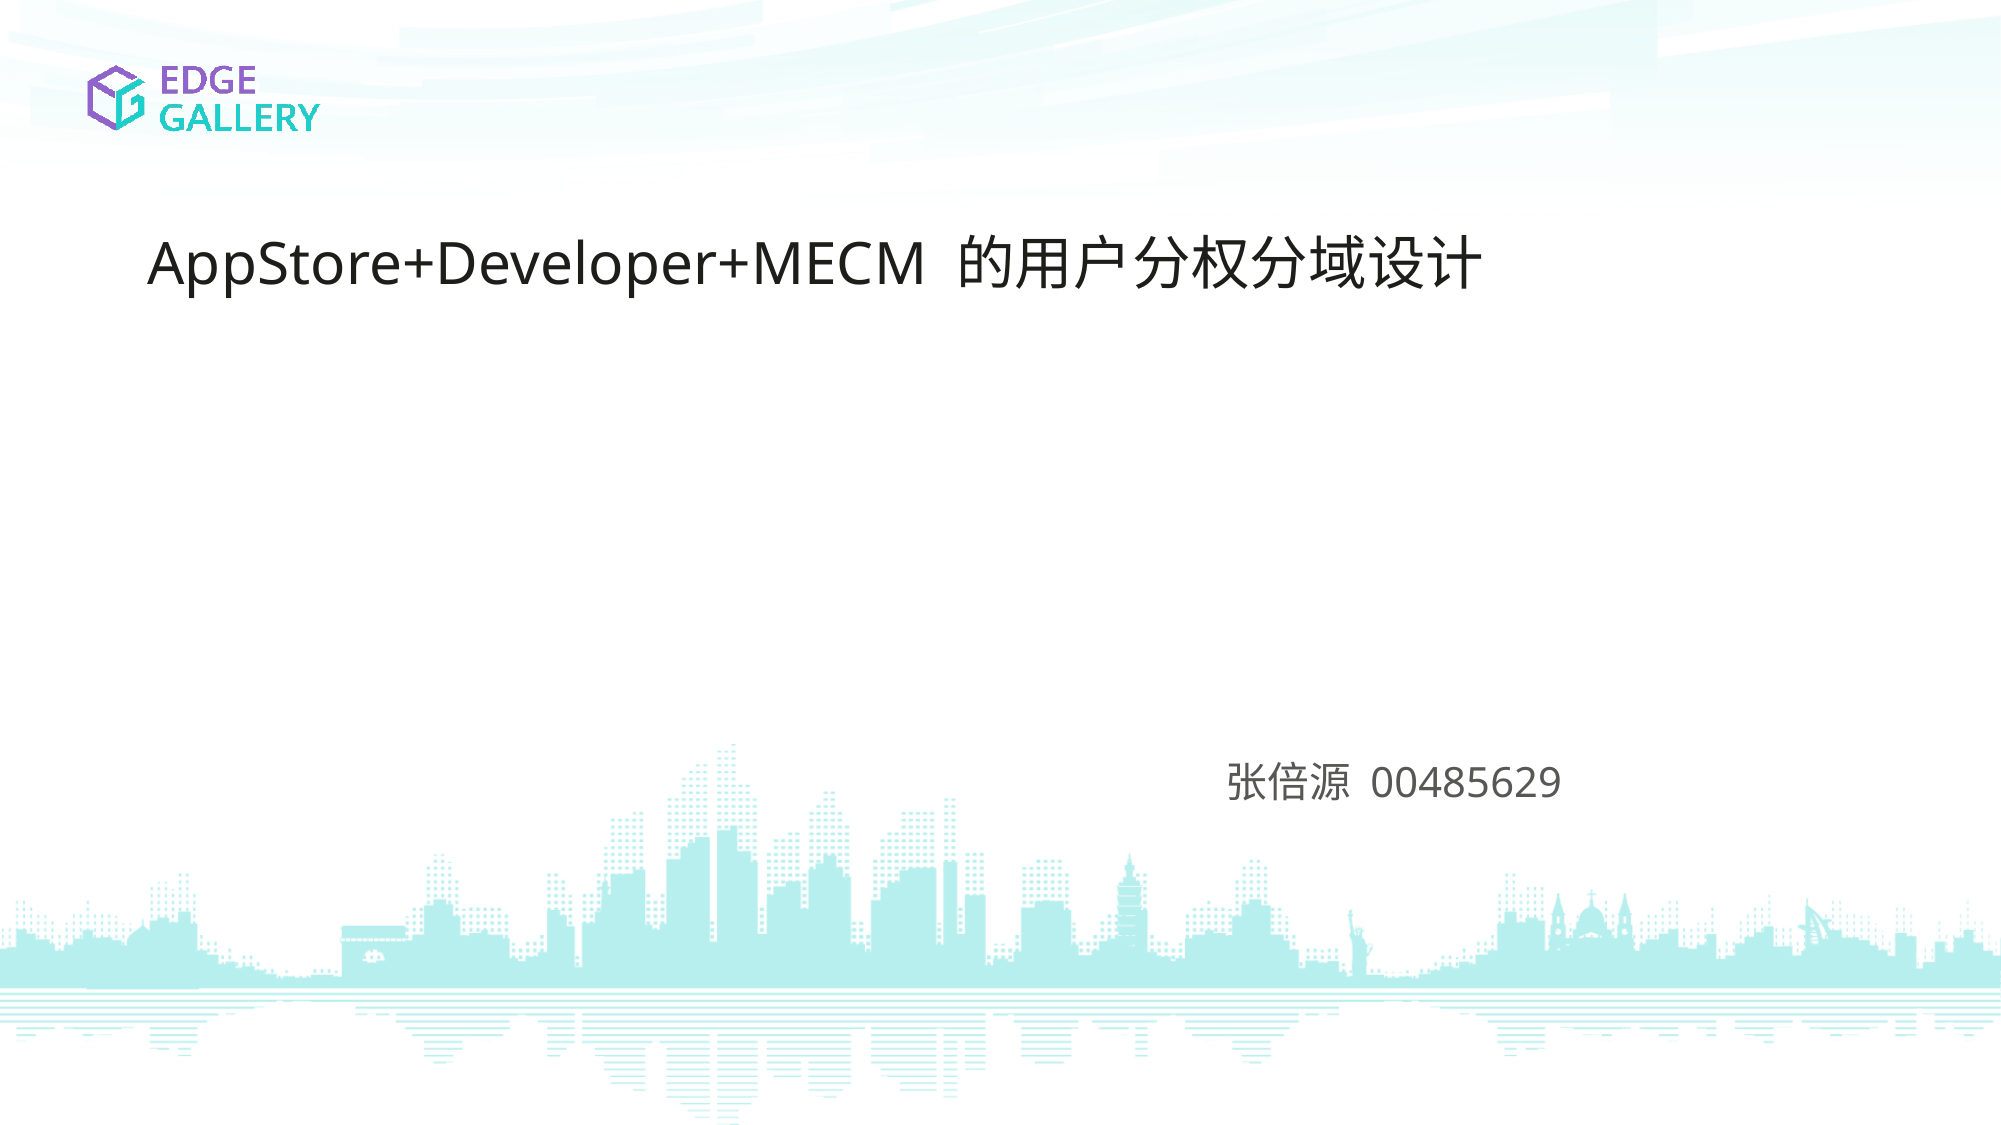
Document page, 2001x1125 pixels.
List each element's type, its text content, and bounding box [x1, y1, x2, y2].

text_box 张倍源 00485629 [1211, 748, 1578, 813]
picture [0, 743, 2001, 1125]
picture [0, 0, 2001, 472]
title AppStore+Developer+MECM 的用户分权分域设计 [147, 232, 1643, 347]
